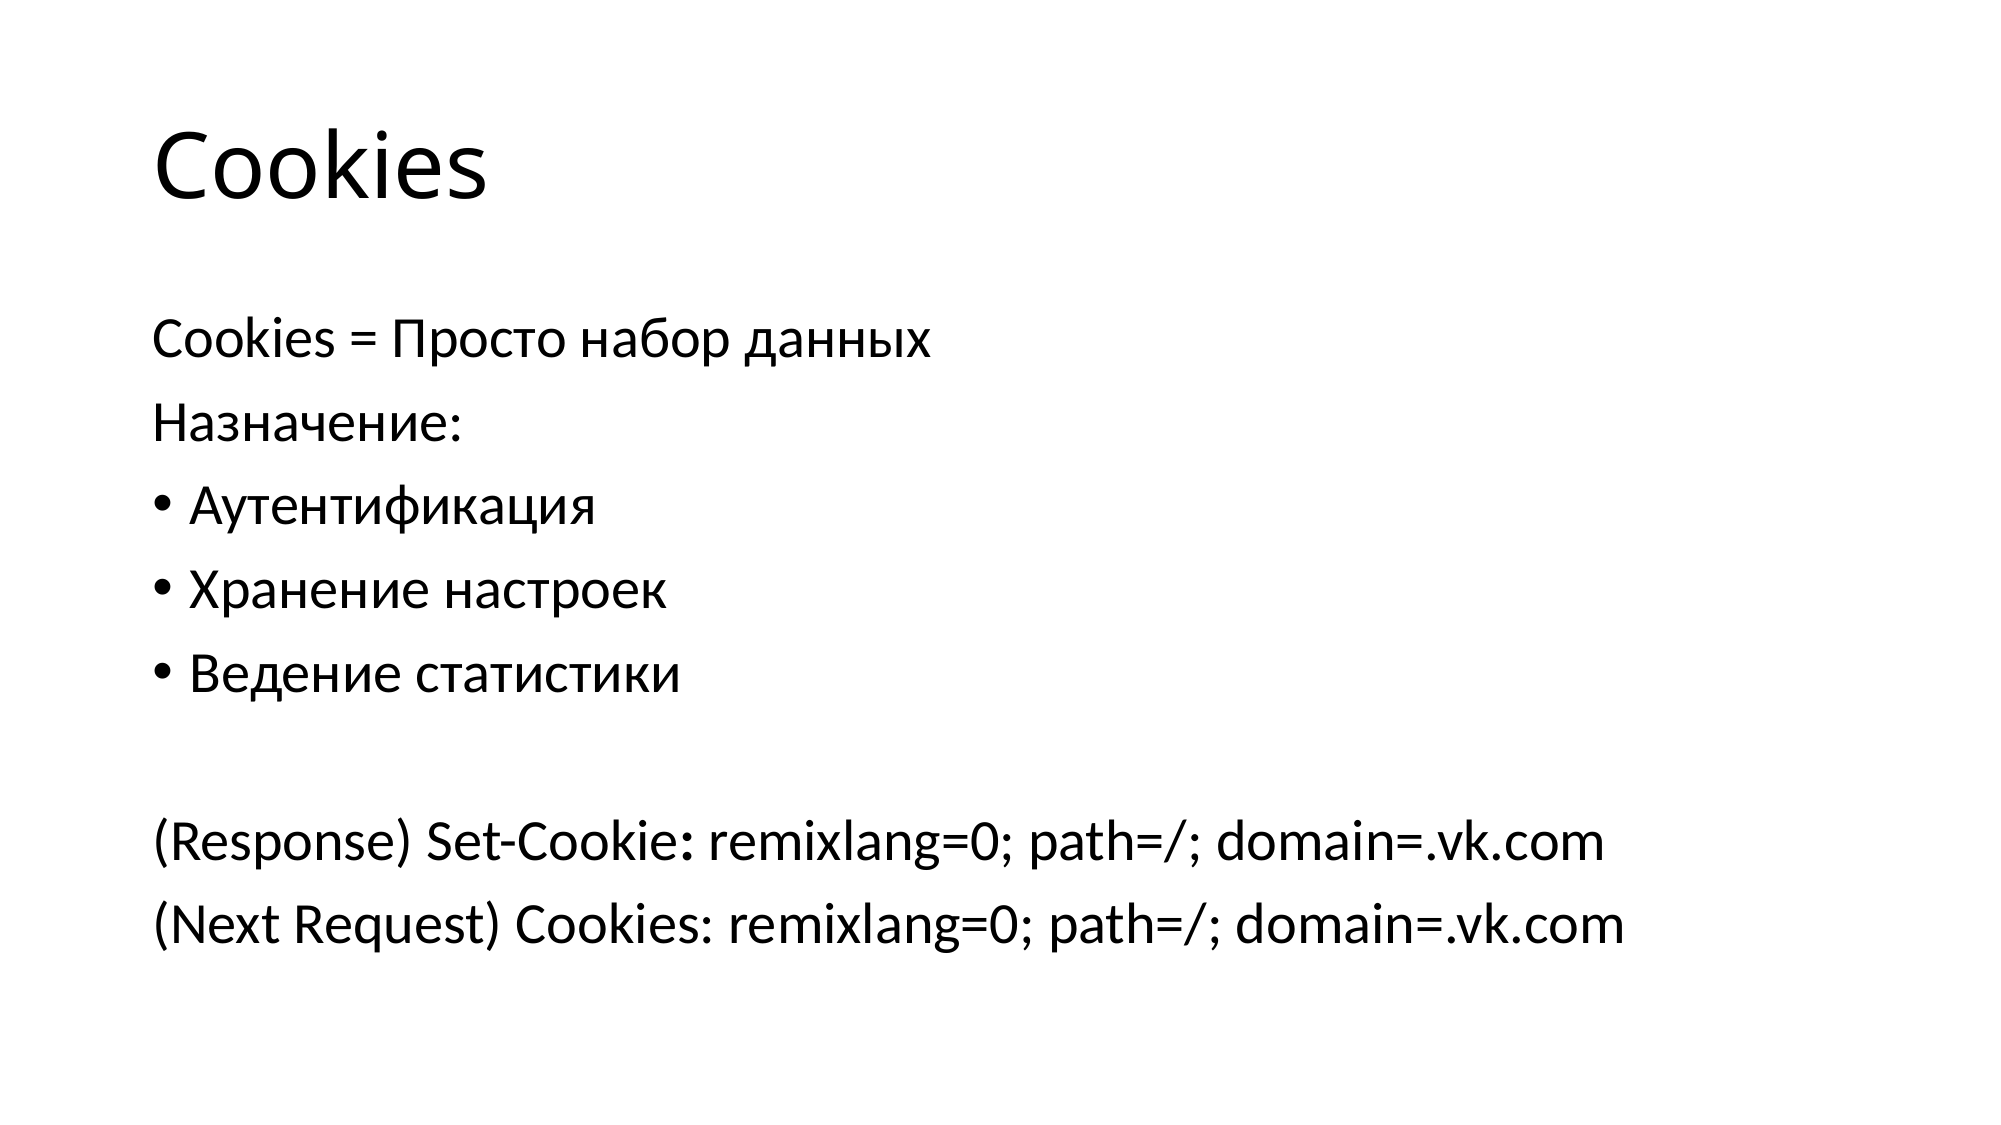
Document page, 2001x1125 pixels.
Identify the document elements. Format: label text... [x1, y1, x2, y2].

title Cookies [137, 59, 1863, 278]
list Cookies = Просто набор данных Назначение: Аутентификация Хранение настроек Ведение статистики (Response) Set-Cookie: remixlang=0; path=/; domain=.vk.com (Next Request) Cookies: remixlang=0; path=/; domain=.vk.com [137, 299, 1863, 1014]
